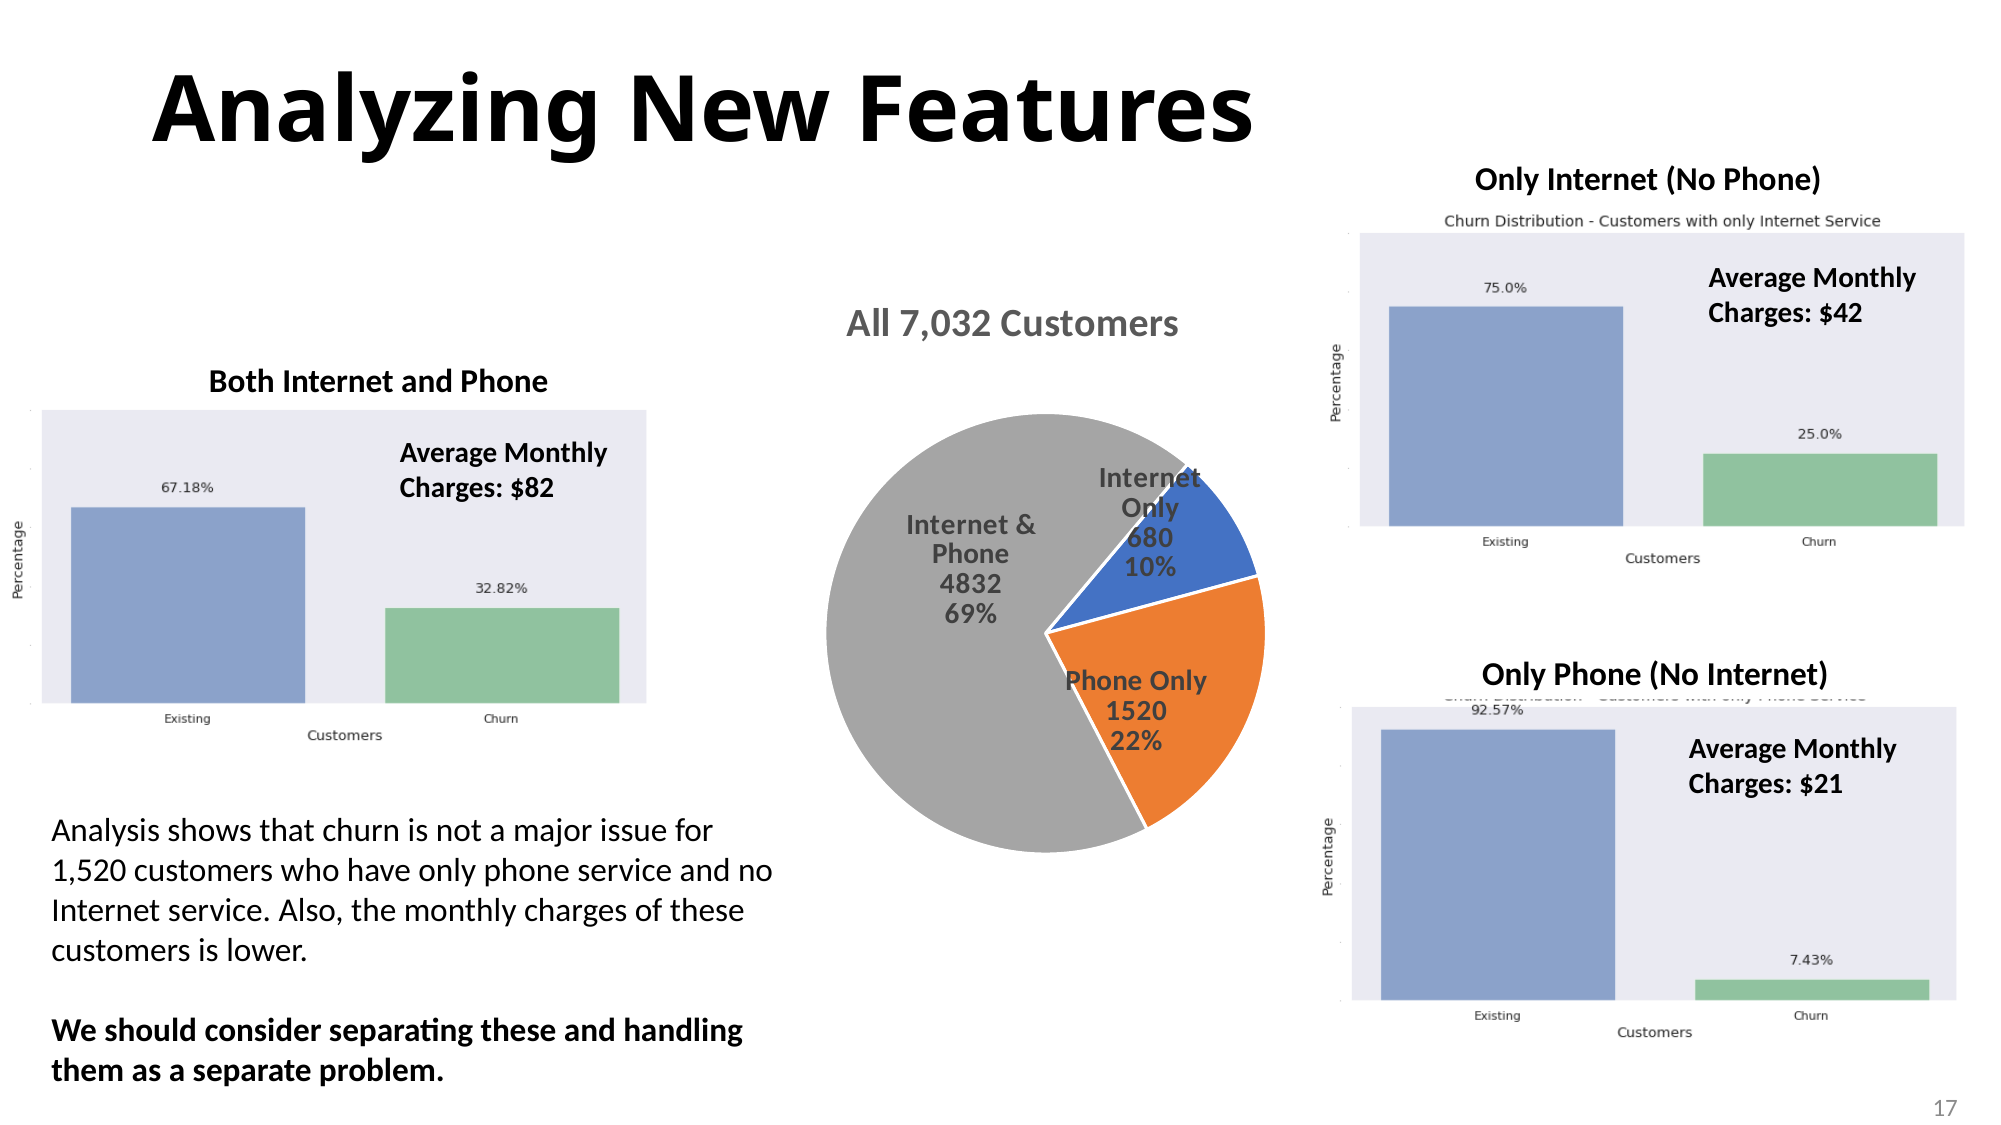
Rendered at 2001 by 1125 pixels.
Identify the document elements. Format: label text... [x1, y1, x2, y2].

chart [584, 272, 1442, 891]
text_box Analysis shows that churn is not a major issue for 1,520 customers who have only phone service and no Internet service. Also, the monthly charges of these customers is lower. We should consider separating these and handling them as a separate problem. [36, 801, 810, 1096]
text_box Only Phone (No Internet) [1442, 644, 1980, 700]
text_box Only Internet (No Phone) [1324, 150, 1974, 205]
slide_number 17 [1523, 1076, 1974, 1125]
text_box Both Internet and Phone [54, 351, 584, 384]
picture [4, 384, 584, 751]
picture [1322, 207, 1972, 575]
title Analyzing New Features [137, 3, 1863, 221]
picture [1314, 681, 1964, 1048]
